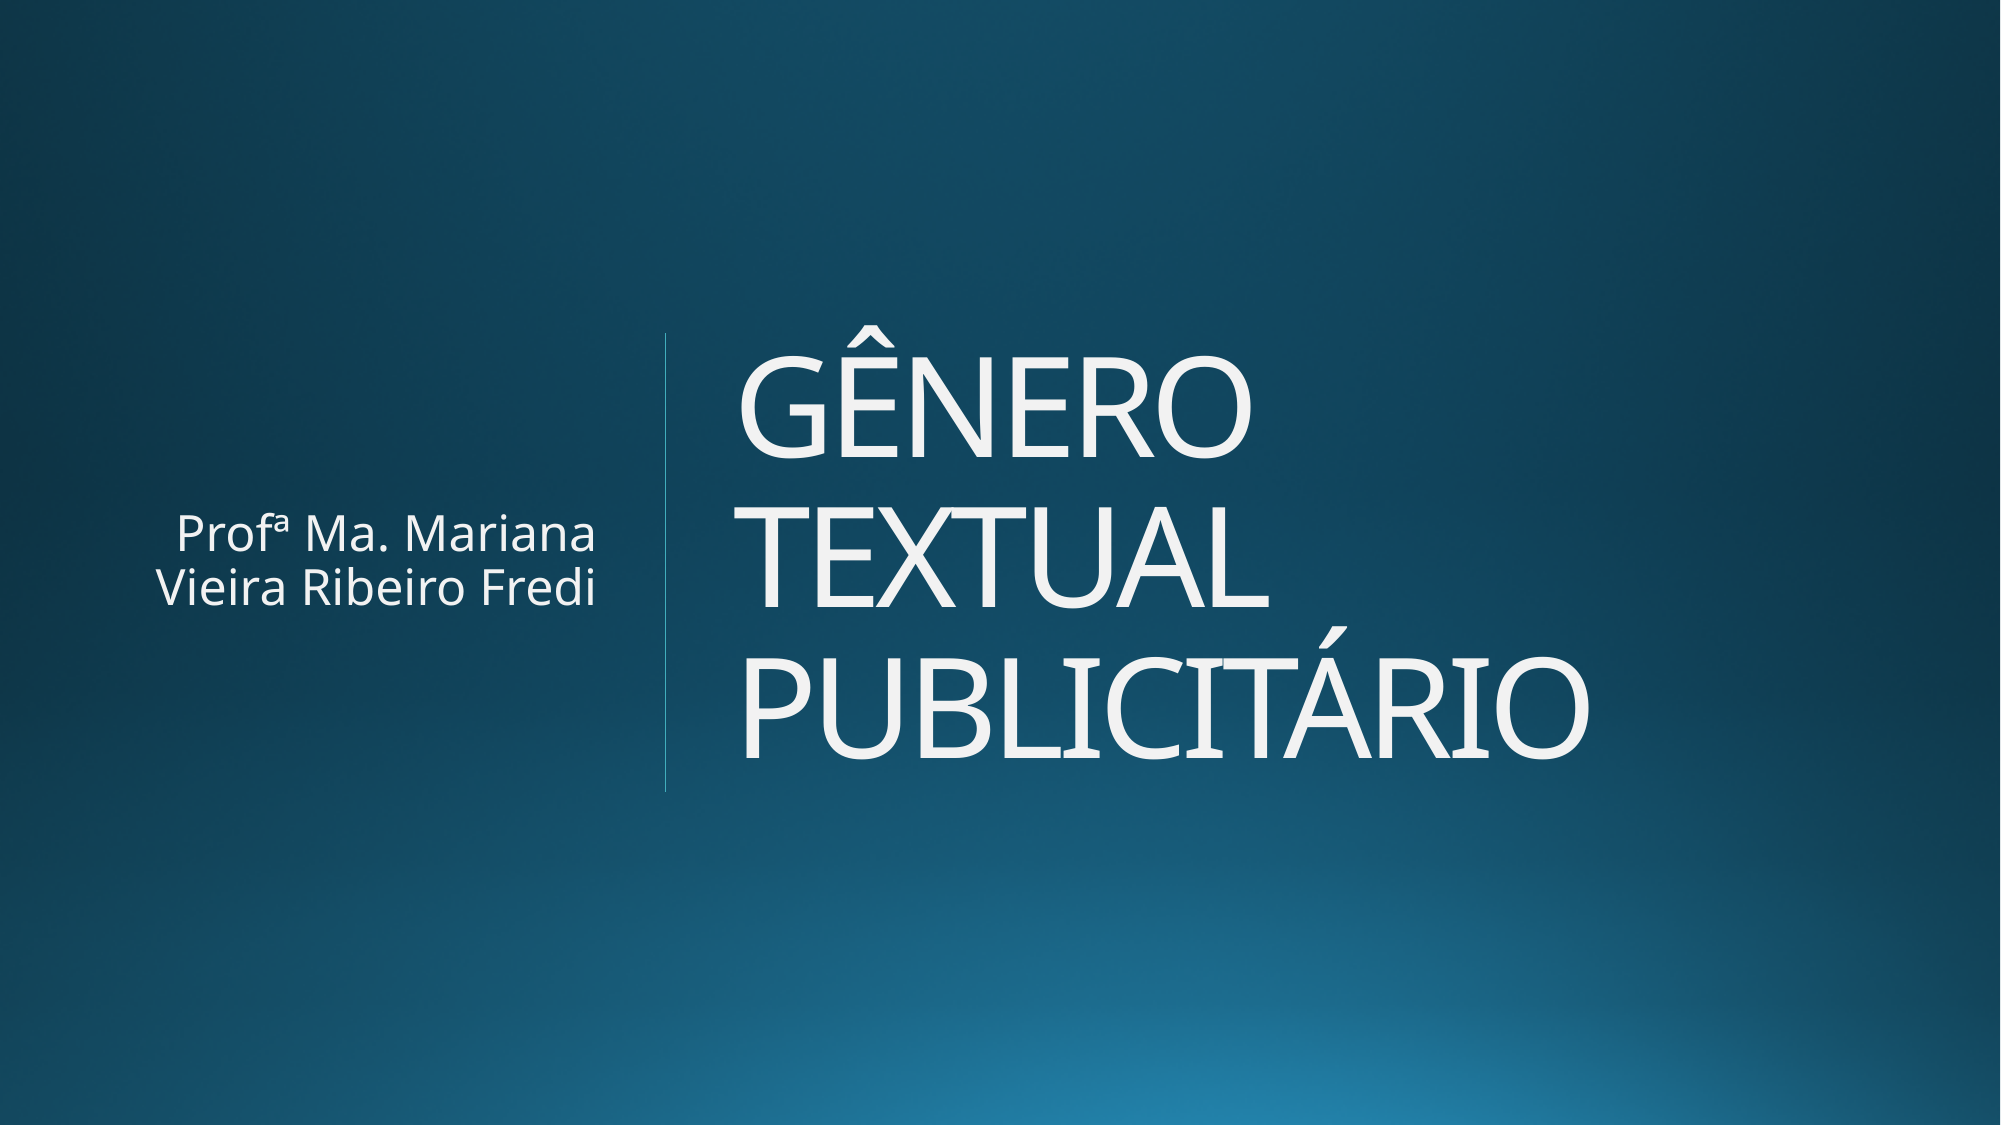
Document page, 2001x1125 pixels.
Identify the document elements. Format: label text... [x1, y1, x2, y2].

text_box [0, 0, 2000, 1125]
subtitle Profª Ma. Mariana Vieira Ribeiro Fredi [137, 212, 613, 913]
title GÊNERO TEXTUAL PUBLICITÁRIO [718, 112, 1750, 1013]
